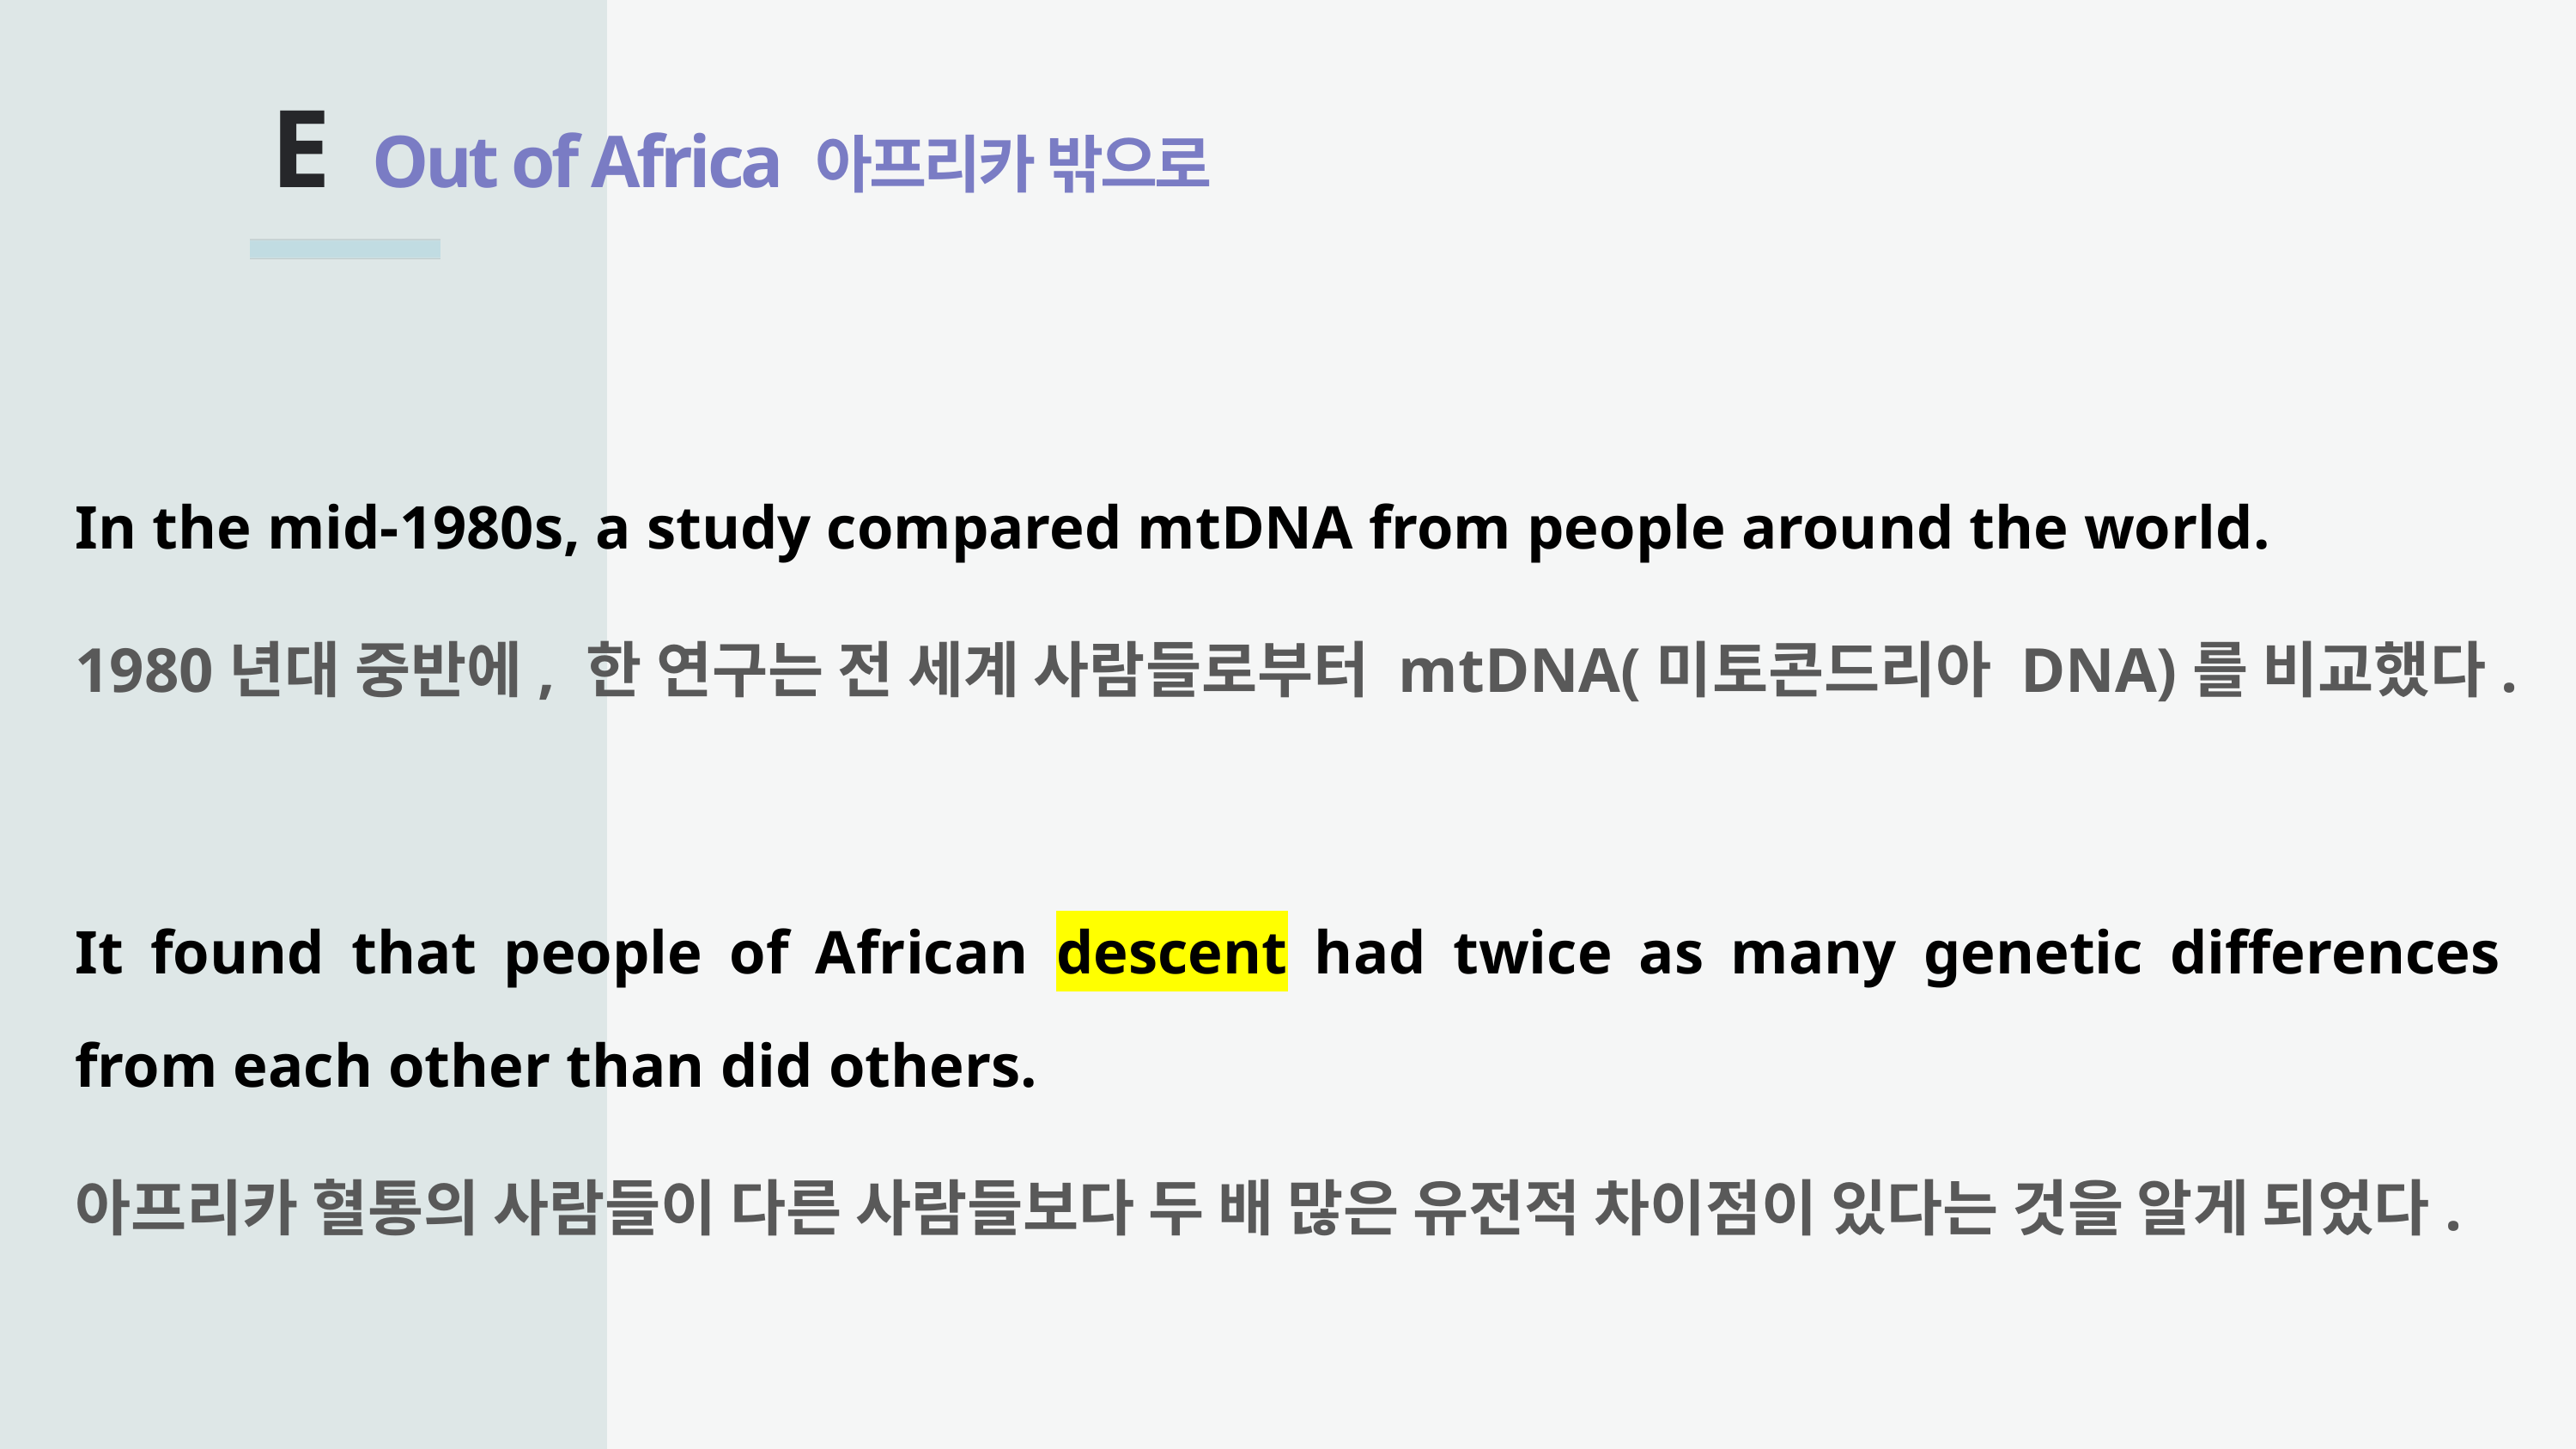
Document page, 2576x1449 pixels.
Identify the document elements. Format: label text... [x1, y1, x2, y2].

text_box In the mid-1980s, a study compared mtDNA from people around the world. 1980년대 중반에, 한 연구는 전 세계 사람들로부터 mtDNA(미토콘드리아 DNA)를 비교했다. It found that people of African descent had twice as many genetic differences from each other than did others. 아프리카 혈통의 사람들이 다른 사람들보다 두 배 많은 유전적 차이점이 있다는 것을 알게 되었다. [611, 241, 2501, 1449]
picture [0, 0, 607, 1449]
text_box E Out of Africa 아프리카 밖으로 [611, 80, 2469, 219]
